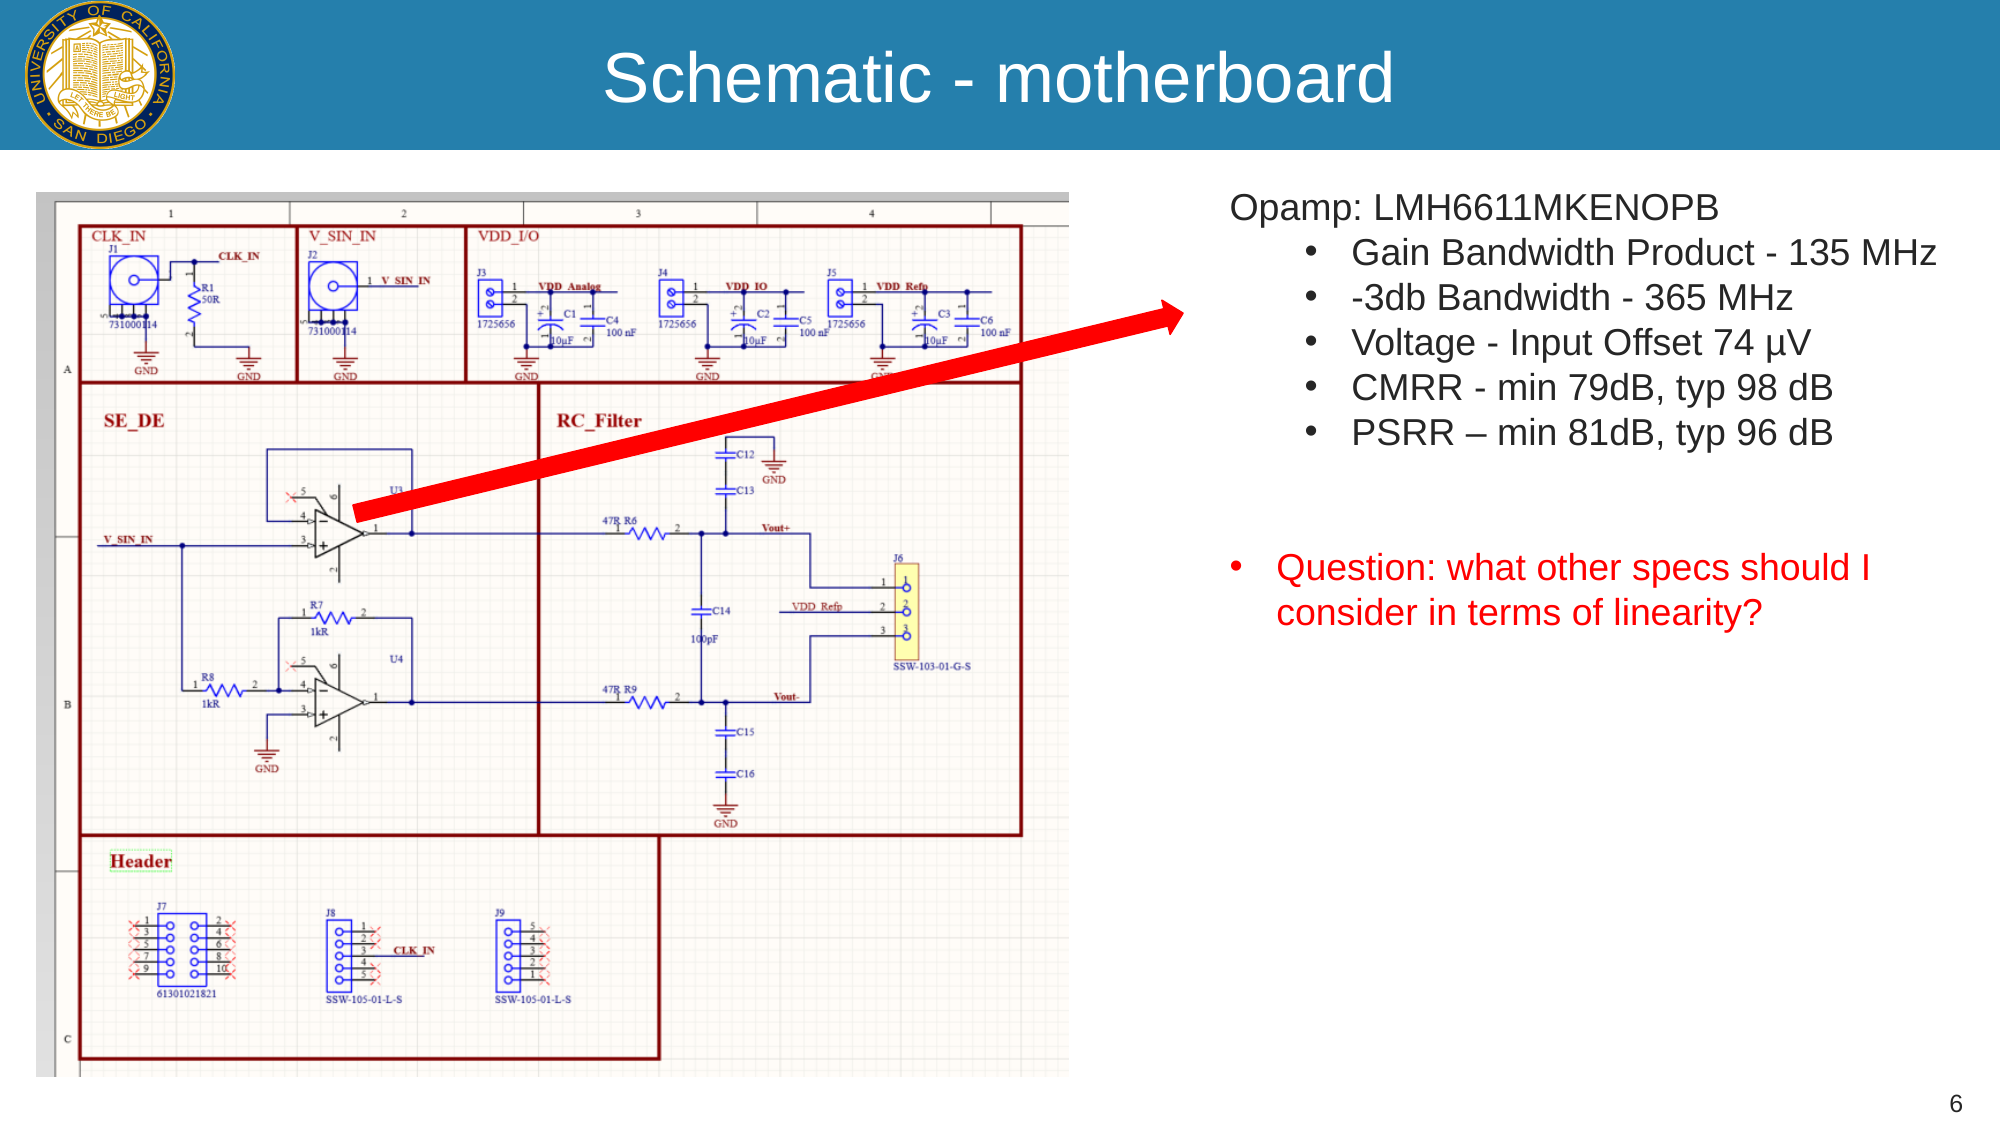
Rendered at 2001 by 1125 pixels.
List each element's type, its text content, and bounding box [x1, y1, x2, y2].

title Schematic - motherboard [232, 9, 1768, 140]
text_box Opamp: LMH6611MKENOPB Gain Bandwidth Product - 135 MHz -3db Bandwidth - 365 MHz Voltage - Input Offset 74 µV CMRR - min 79dB, typ 98 dB PSRR – min 81dB, typ 96 dB Question: what other specs should I consider in terms of linearity? [1214, 175, 2000, 641]
slide_number 6 [1934, 1097, 2000, 1125]
picture [0, 0, 225, 150]
picture [36, 191, 1069, 1077]
text_box [1069, 299, 1184, 351]
